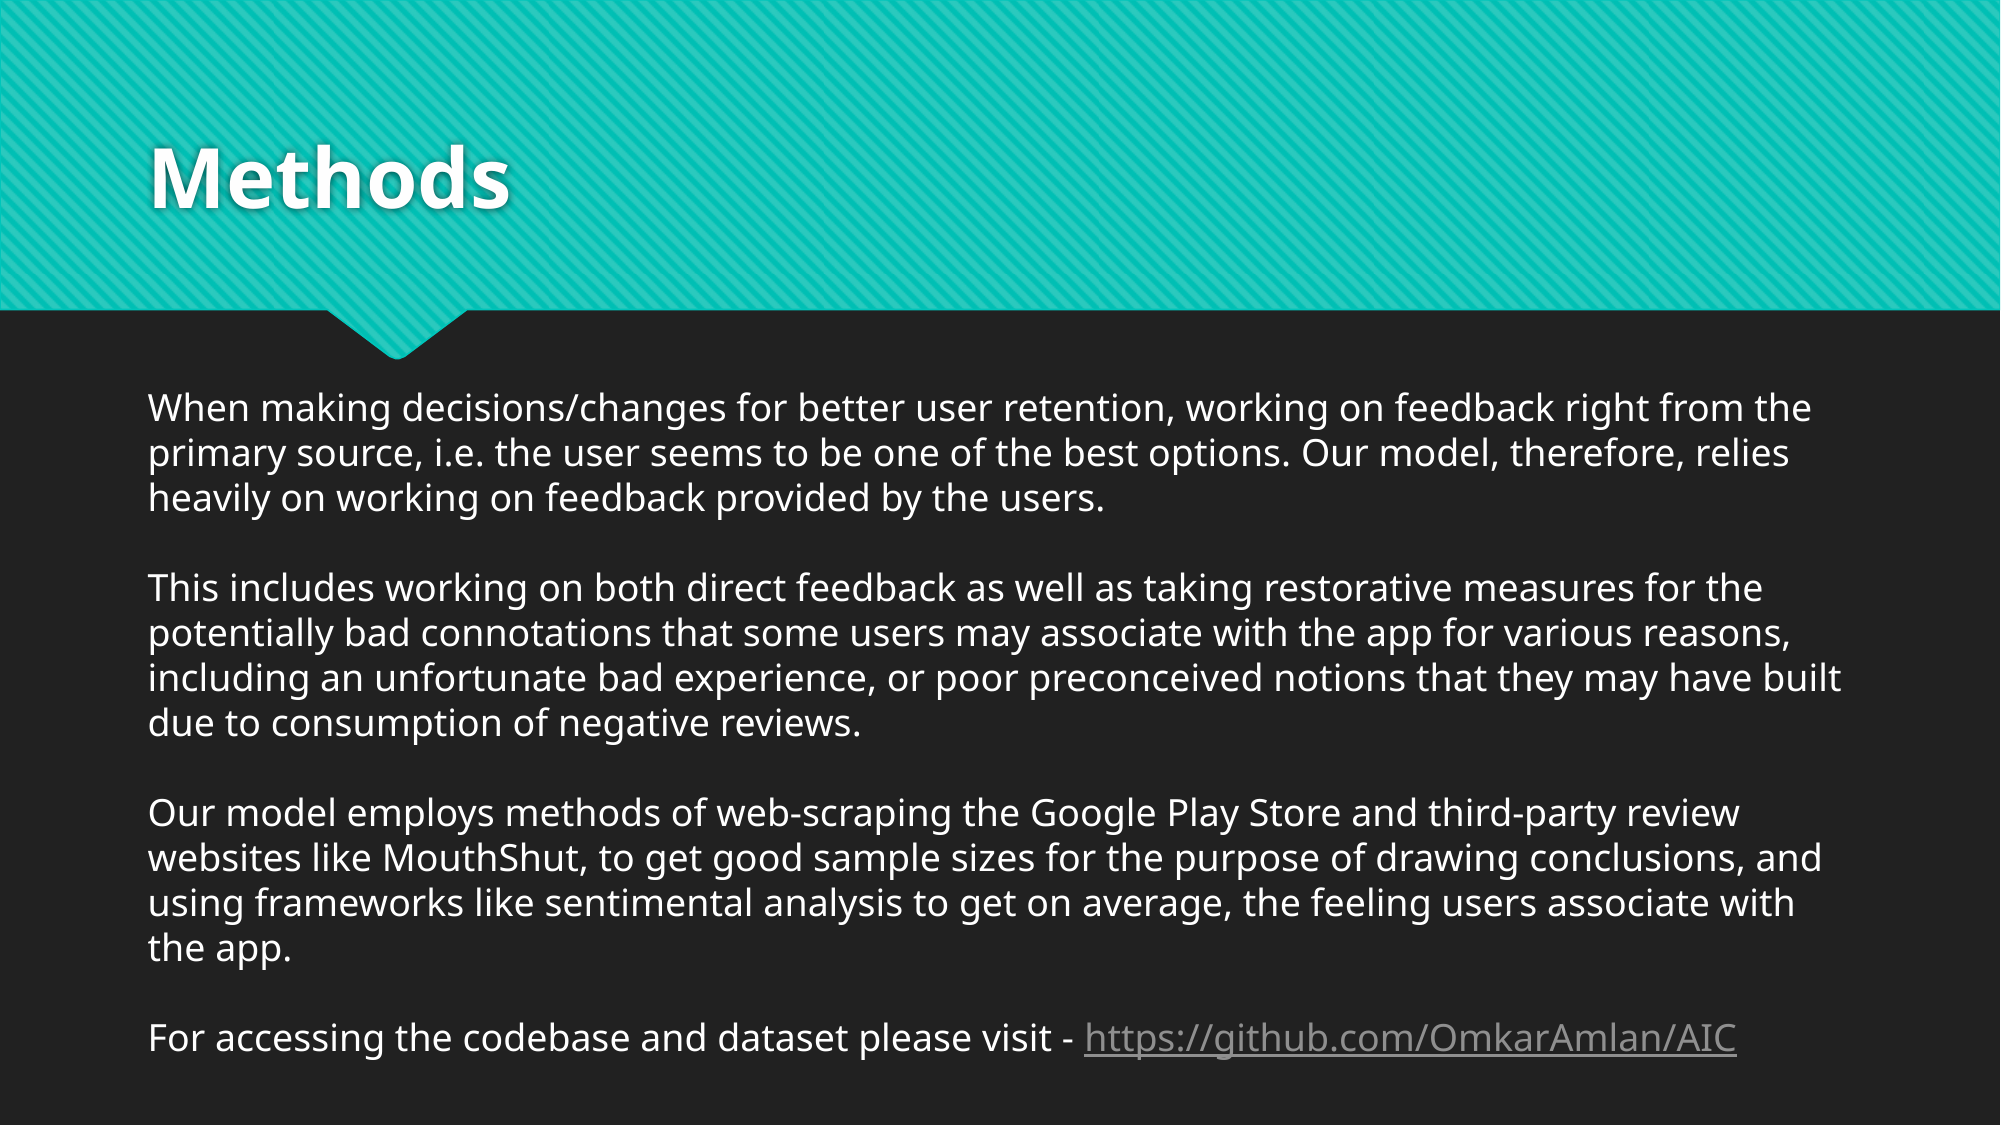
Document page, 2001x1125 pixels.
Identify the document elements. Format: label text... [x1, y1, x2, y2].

title Methods [132, 73, 1868, 233]
text_box When making decisions/changes for better user retention, working on feedback right from the primary source, i.e. the user seems to be one of the best options. Our model, therefore, relies heavily on working on feedback provided by the users. This includes working on both direct feedback as well as taking restorative measures for the potentially bad connotations that some users may associate with the app for various reasons, including an unfortunate bad experience, or poor preconceived notions that they may have built due to consumption of negative reviews. Our model employs methods of web-scraping the Google Play Store and third-party review websites like MouthShut, to get good sample sizes for the purpose of drawing conclusions, and using frameworks like sentimental analysis to get on average, the feeling users associate with the app. For accessing the codebase and dataset please visit - https://github.com/OmkarAmlan/AIC [132, 376, 1868, 1073]
